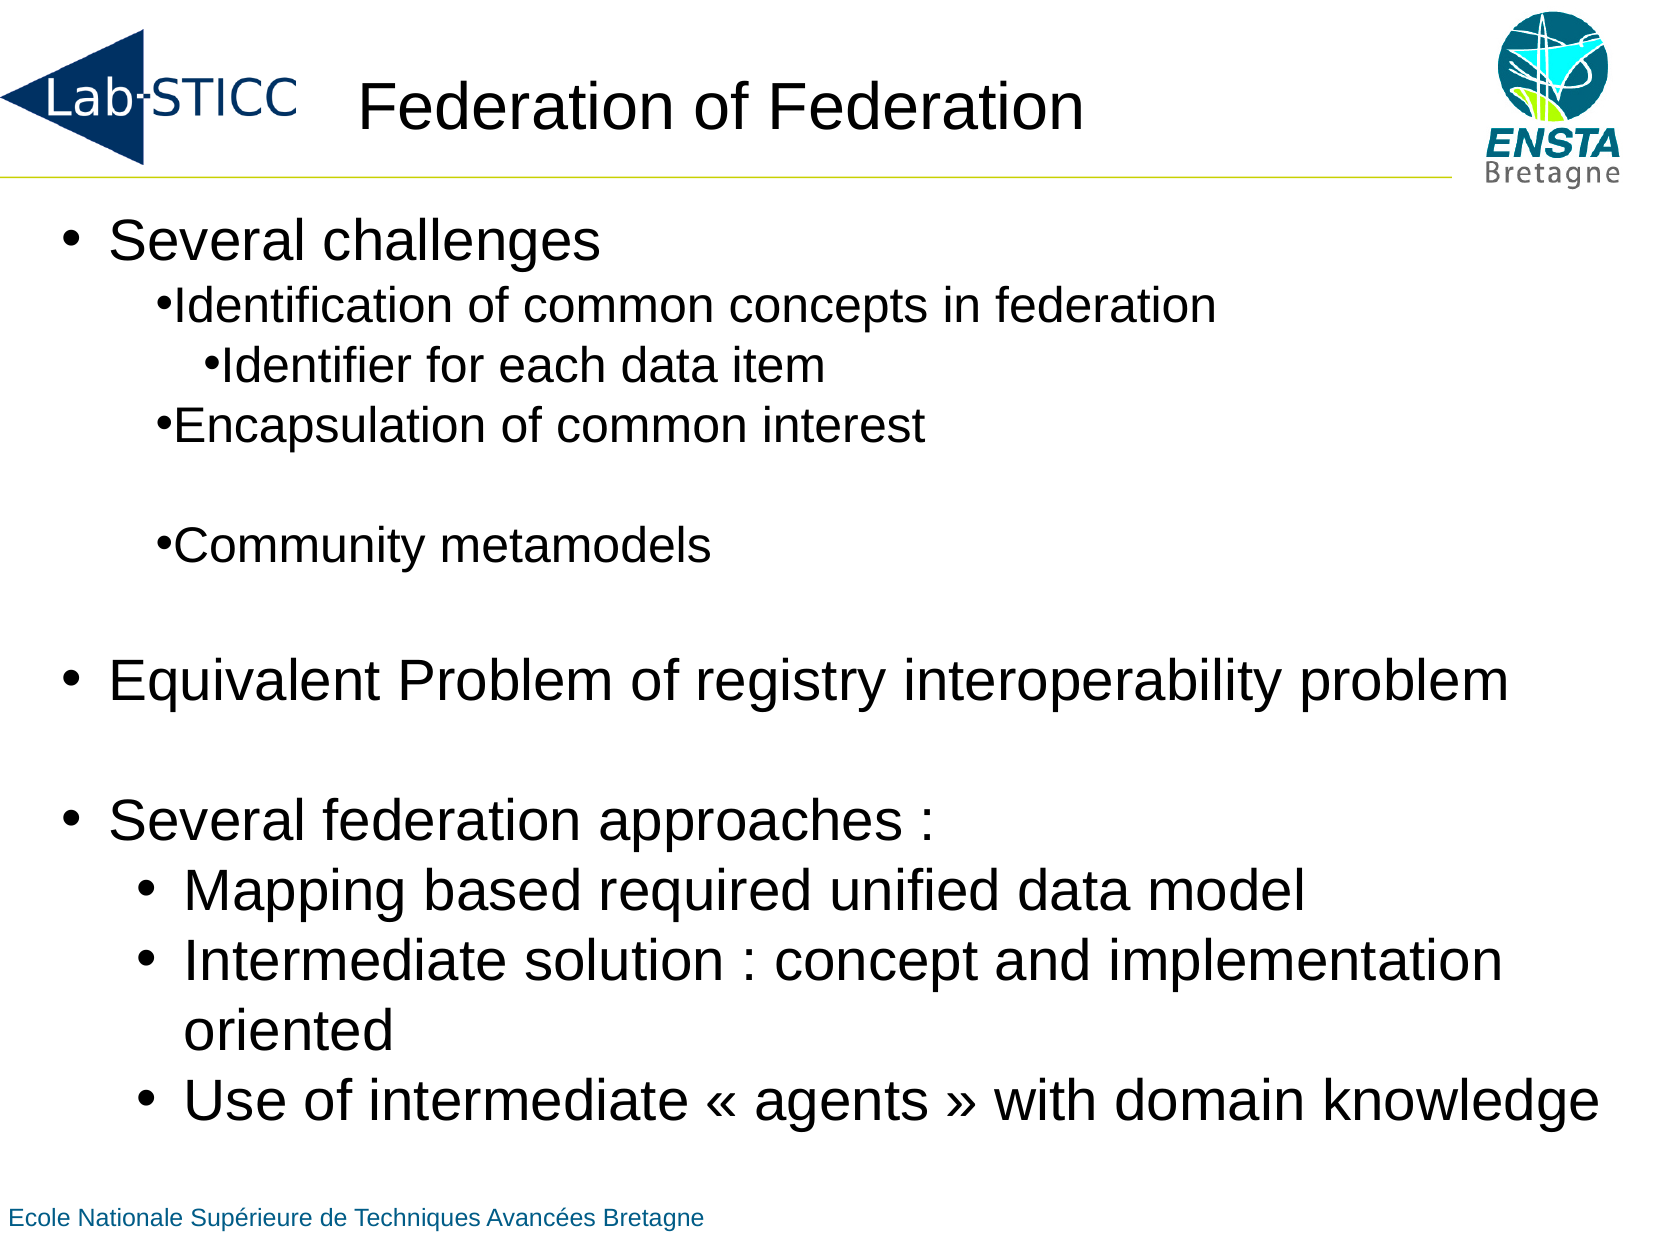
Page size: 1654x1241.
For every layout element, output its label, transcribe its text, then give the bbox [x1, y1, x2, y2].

text_box Several challenges Identification of common concepts in federation Identifier for each data item Encapsulation of common interest Community metamodels Equivalent Problem of registry interoperability problem Several federation approaches : Mapping based required unified data model Intermediate solution : concept and implementation oriented Use of intermediate « agents » with domain knowledge [47, 194, 1642, 1140]
picture [0, 29, 296, 165]
title Federation of Federation [342, 0, 1530, 194]
picture [1530, 0, 1654, 202]
